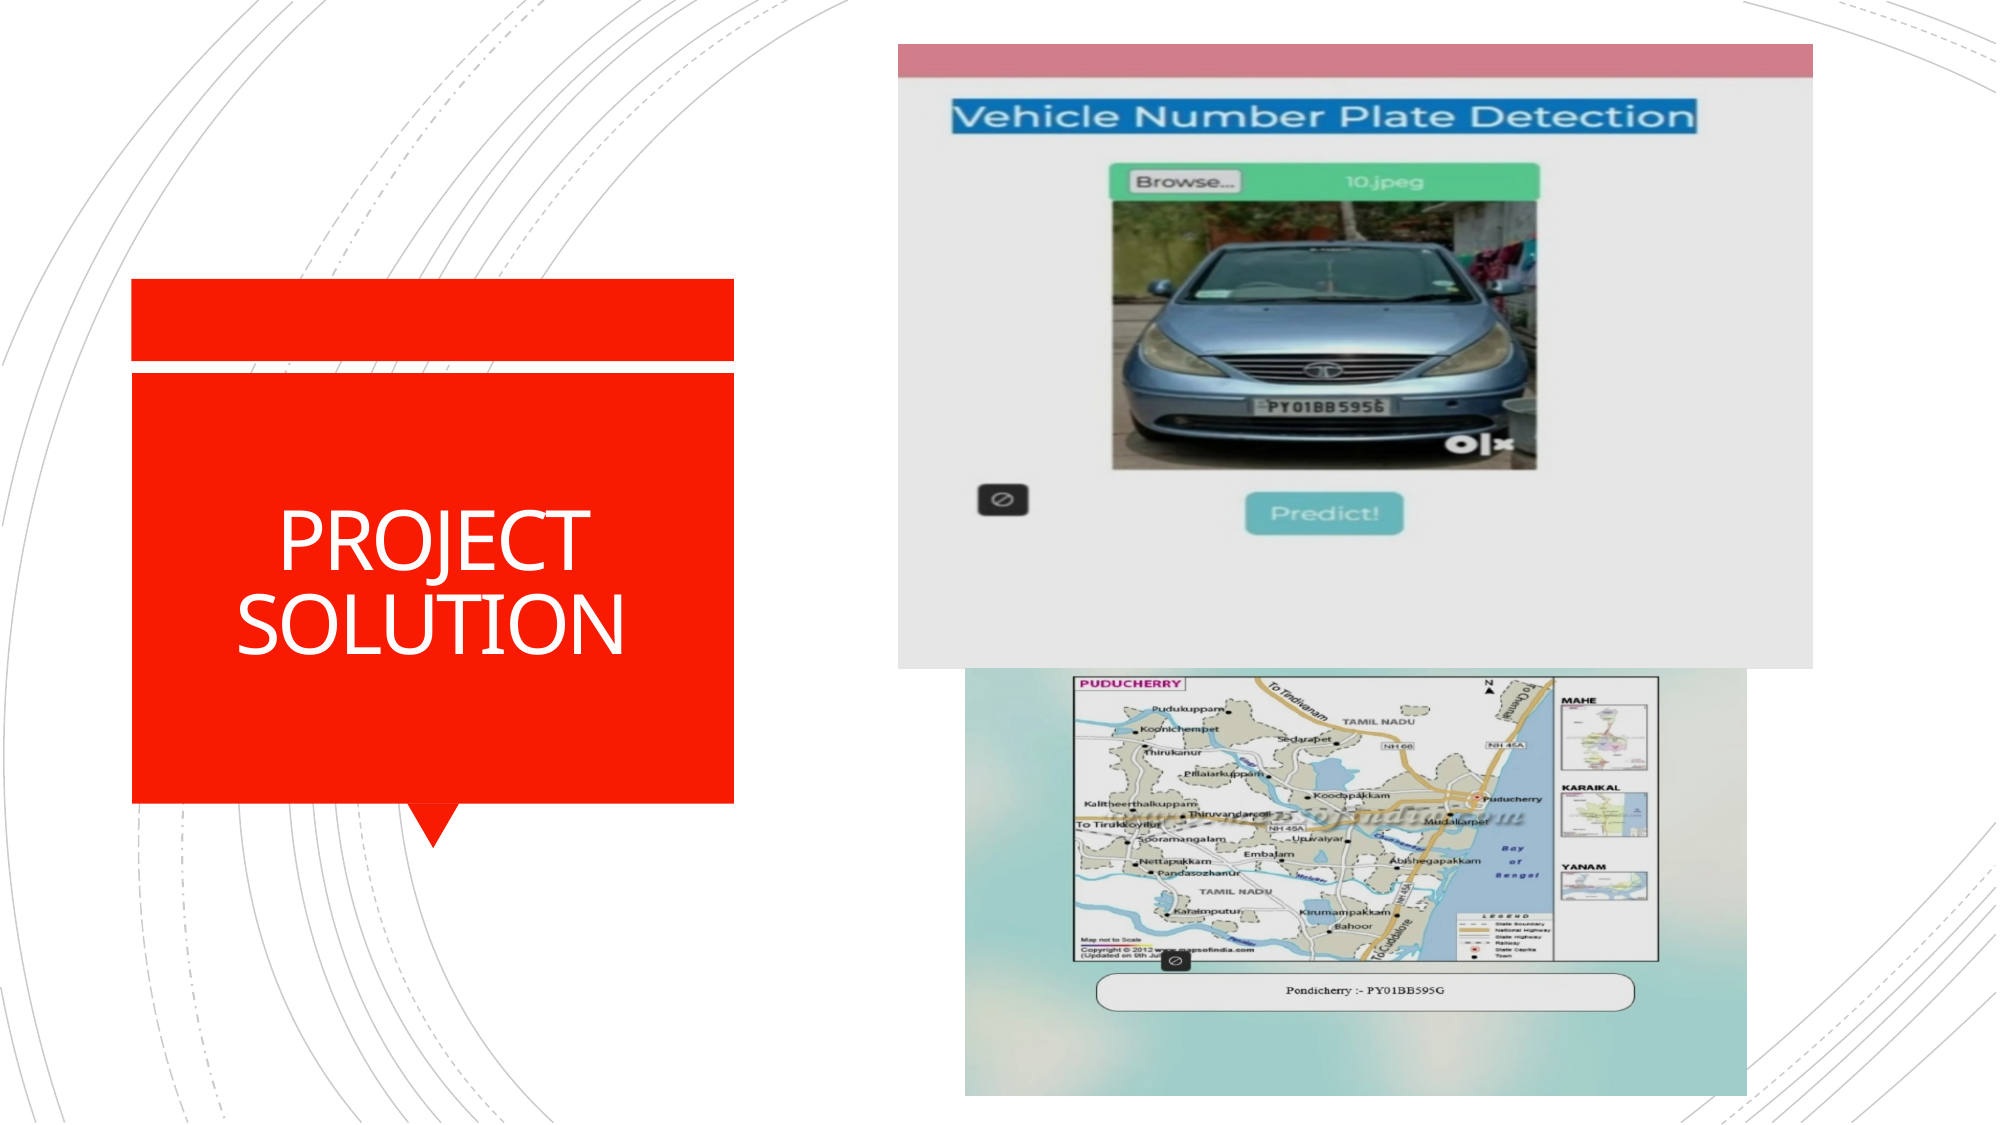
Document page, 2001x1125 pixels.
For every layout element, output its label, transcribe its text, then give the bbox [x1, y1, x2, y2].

title PROJECT SOLUTION [145, 385, 720, 789]
picture [964, 668, 1747, 1097]
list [898, 43, 1814, 669]
